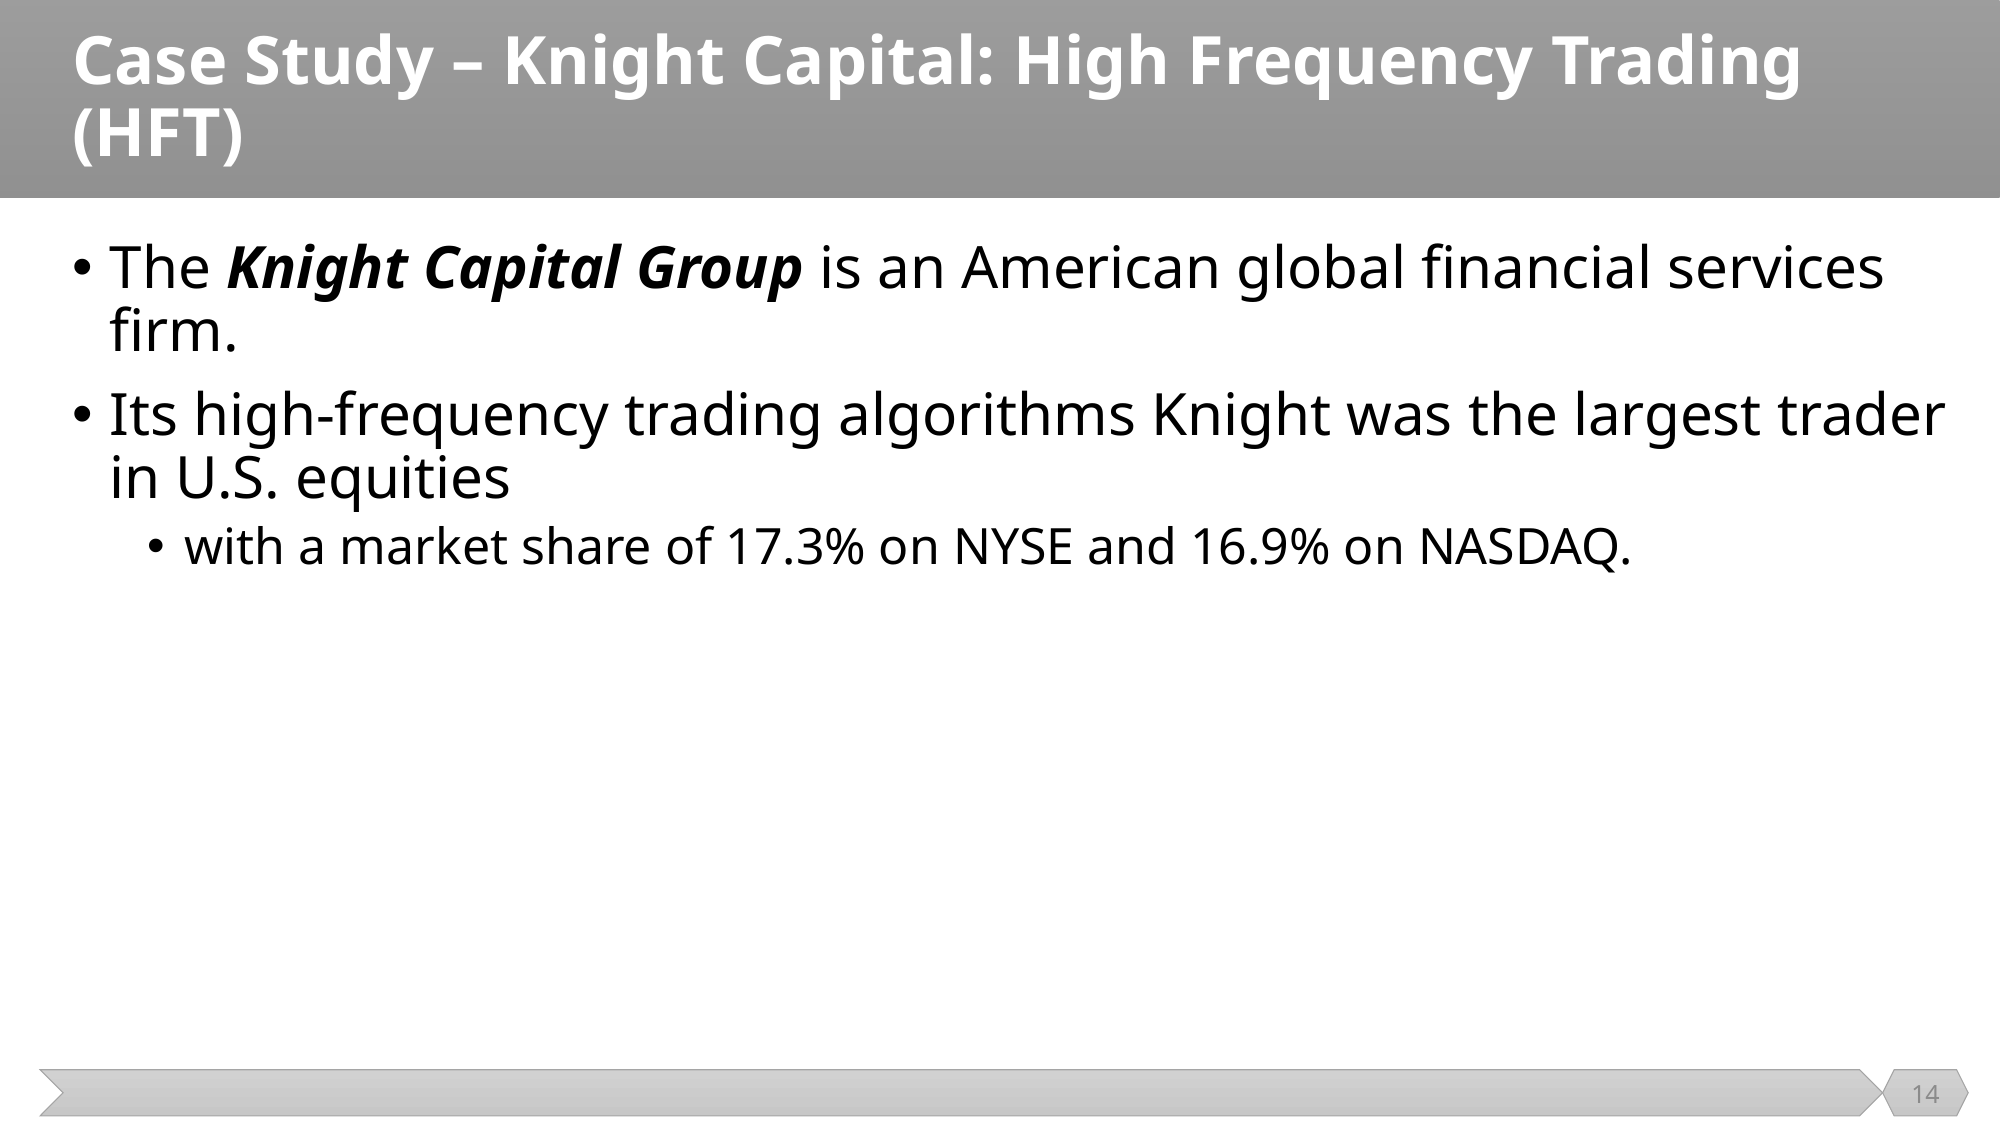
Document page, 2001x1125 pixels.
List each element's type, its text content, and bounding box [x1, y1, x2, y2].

list The Knight Capital Group is an American global financial services firm. Its high-frequency trading algorithms Knight was the largest trader in U.S. equities with a market share of 17.3% on NYSE and 16.9% on NASDAQ. [56, 230, 1969, 1010]
slide_number 14 [1882, 1065, 1969, 1125]
title Case Study – Knight Capital: High Frequency Trading (HFT) [56, 0, 1969, 199]
